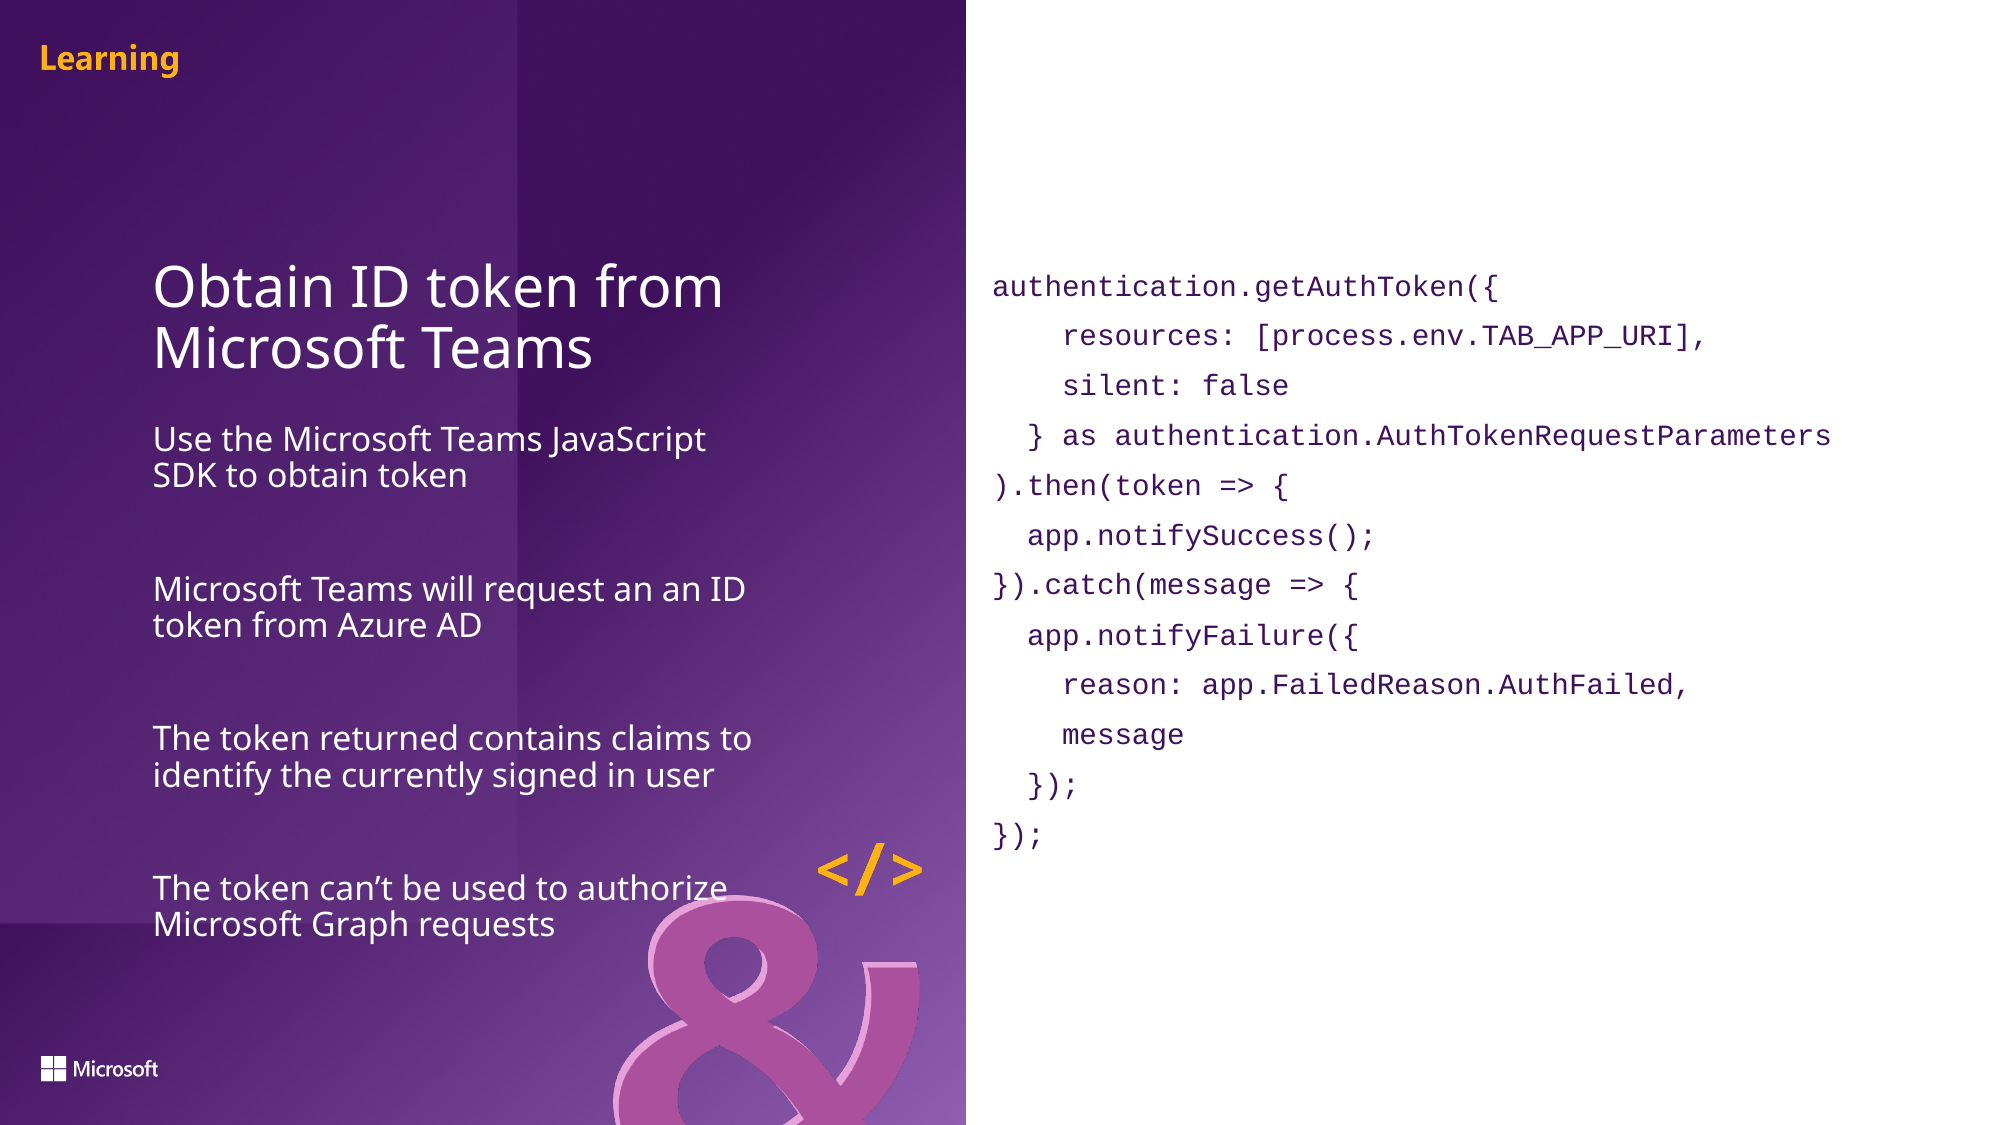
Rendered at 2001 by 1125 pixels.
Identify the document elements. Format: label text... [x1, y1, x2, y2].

title Obtain ID token from Microsoft Teams [137, 119, 783, 389]
list Use the Microsoft Teams JavaScript SDK to obtain token Microsoft Teams will request an an ID token from Azure AD The token returned contains claims to identify the currently signed in user The token can’t be used to authorize Microsoft Graph requests [137, 414, 783, 963]
picture [0, 0, 966, 1125]
list authentication.getAuthToken({ resources: [process.env.TAB_APP_URI], silent: false } as authentication.AuthTokenRequestParameters ).then(token => { app.notifySuccess(); }).catch(message => { app.notifyFailure({ reason: app.FailedReason.AuthFailed, message }); }); [977, 263, 1952, 862]
